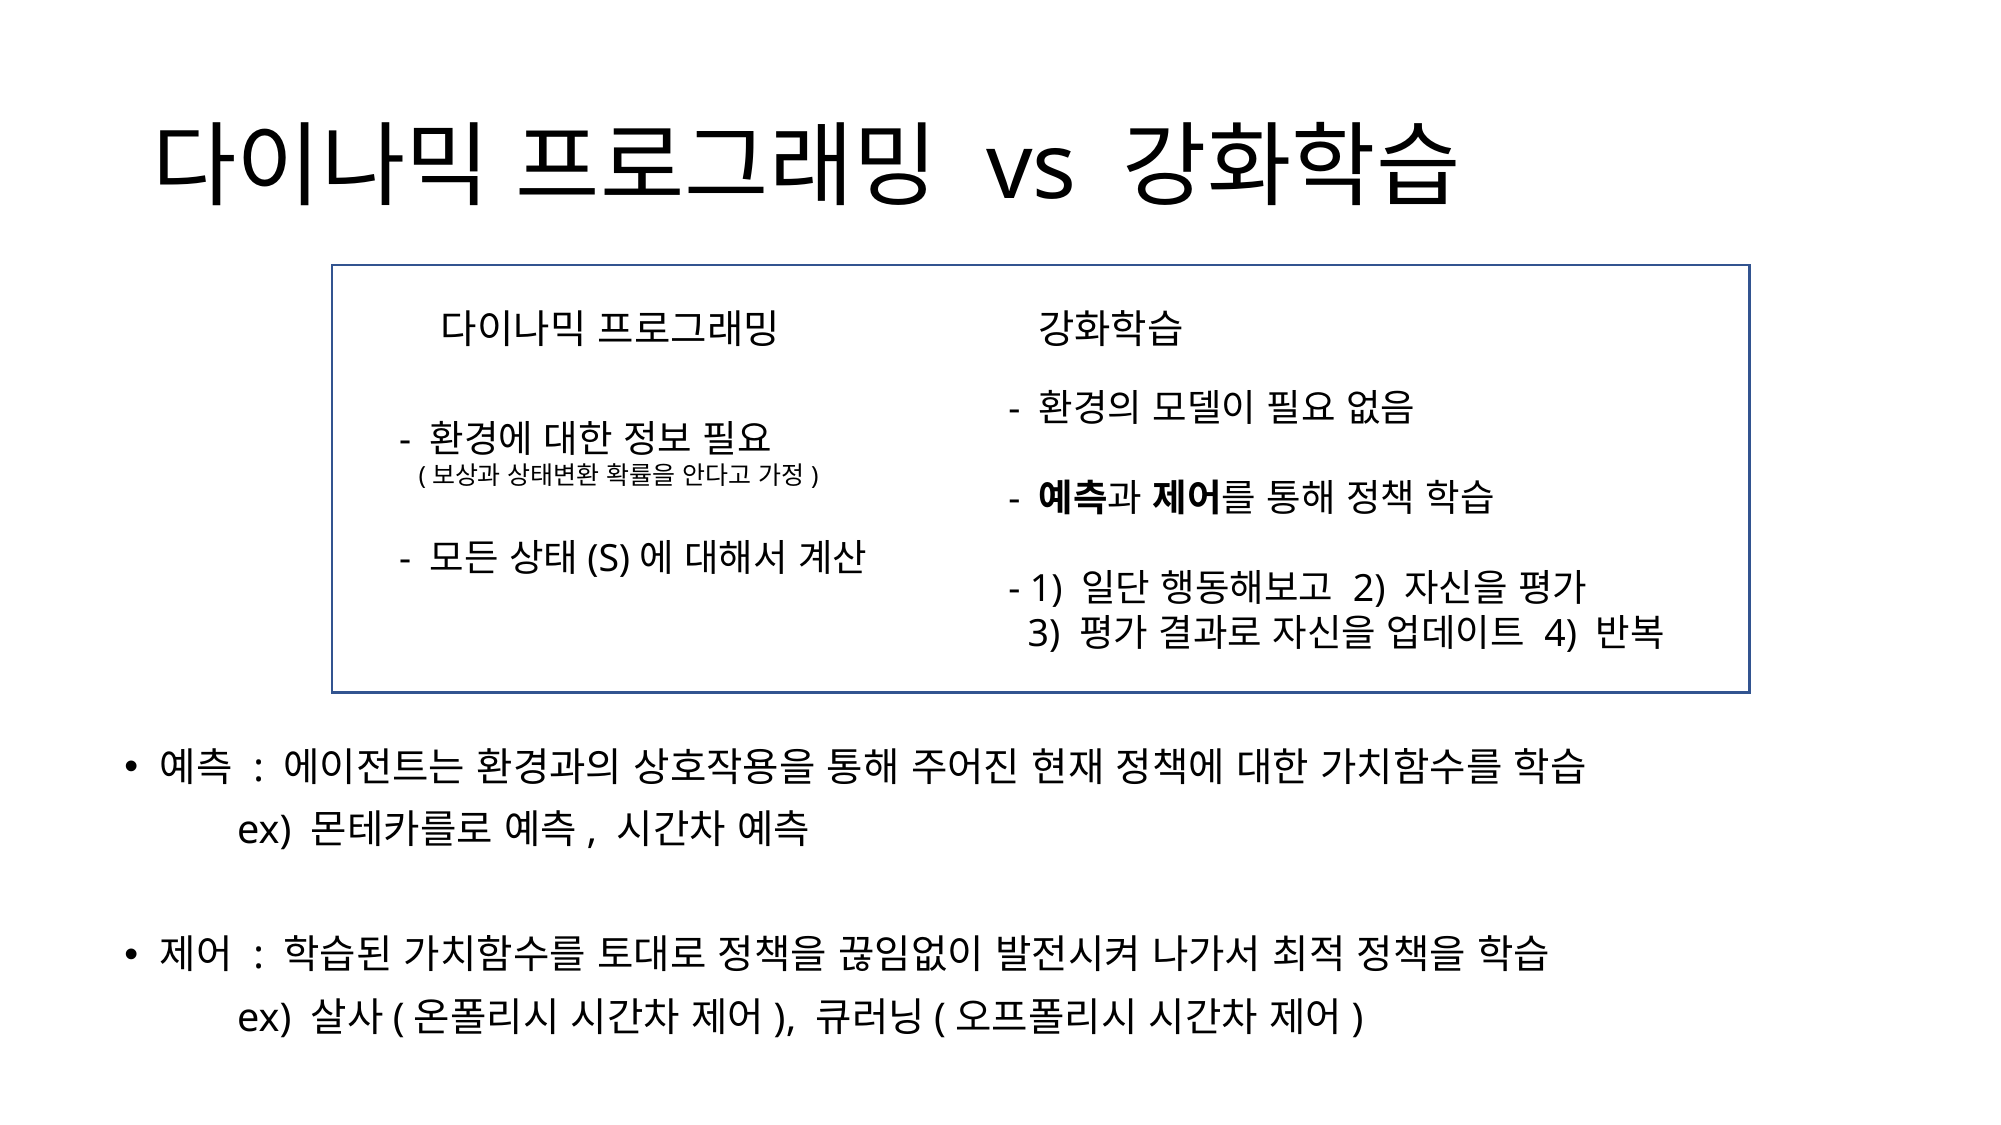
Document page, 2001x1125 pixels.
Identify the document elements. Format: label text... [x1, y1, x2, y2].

title 다이나믹 프로그래밍 vs 강화학습 [137, 59, 1863, 239]
text_box 다이나믹 프로그래밍 강화학습 예측 : 에이전트는 환경과의 상호작용을 통해 주어진 현재 정책에 대한 가치함수를 학습 ex) 몬테카를로 예측, 시간차 예측 제어 : 학습된 가치함수를 토대로 정책을 끊임없이 발전시켜 나가서 최적 정책을 학습 ex) 살사(온폴리시 시간차 제어), 큐러닝(오프폴리시 시간차 제어) [109, 239, 1972, 1053]
text_box [331, 264, 1751, 694]
